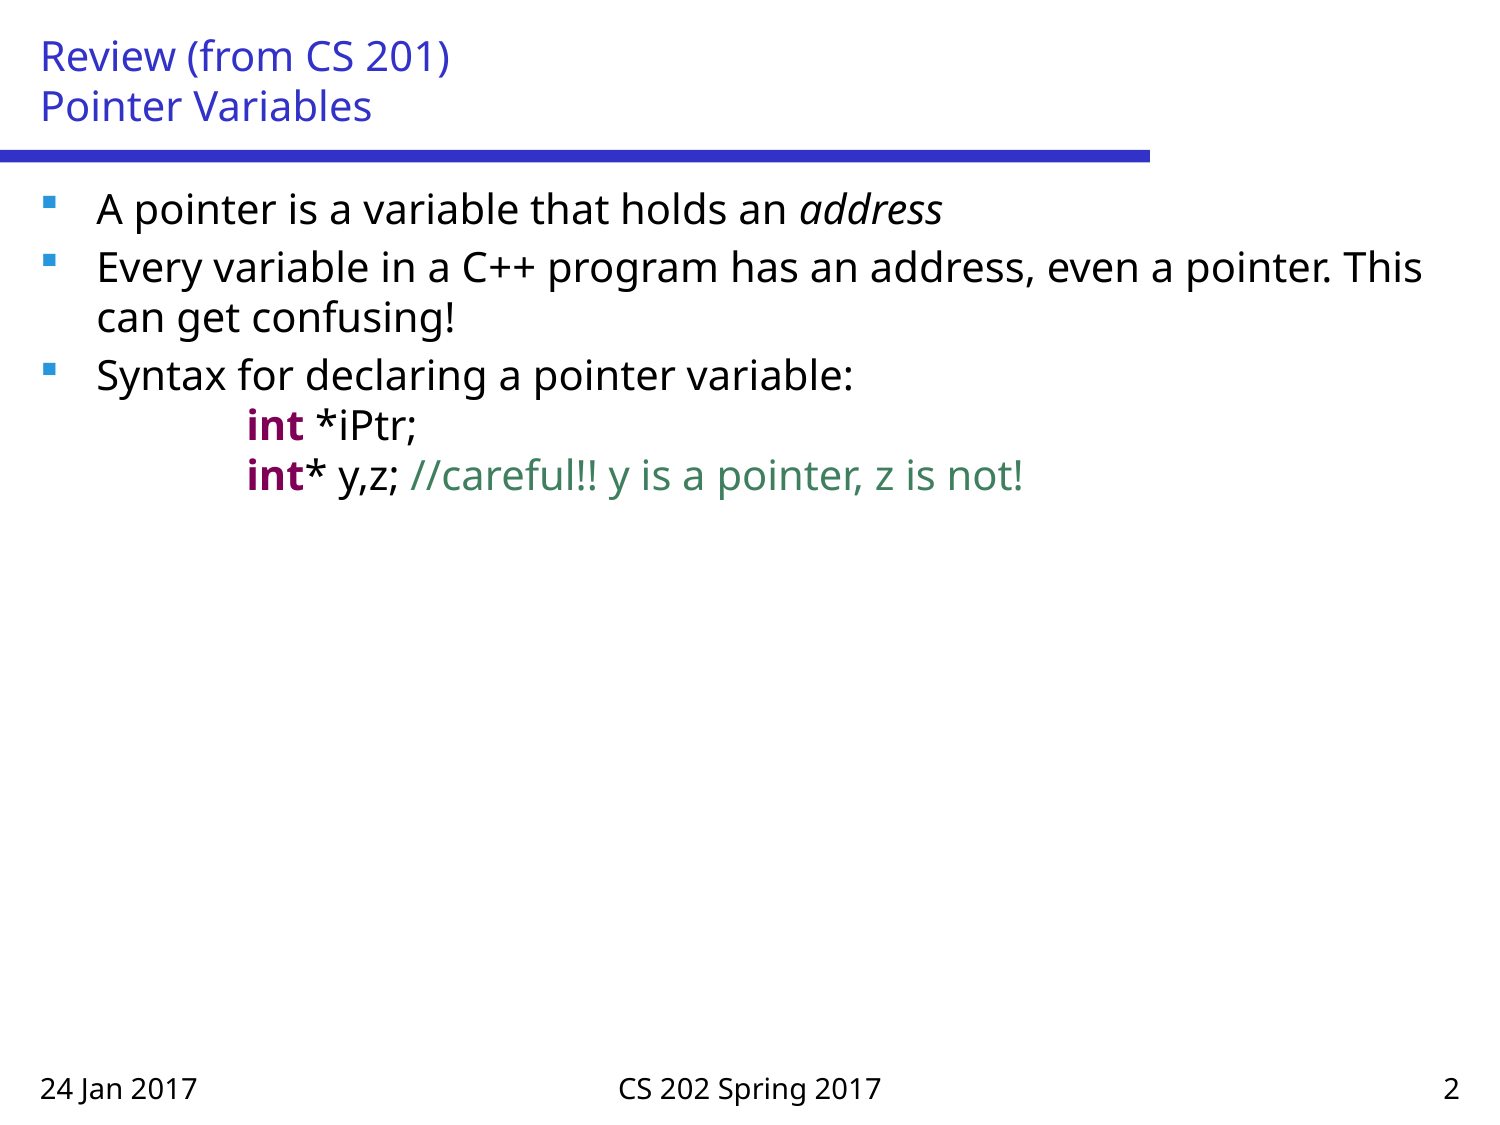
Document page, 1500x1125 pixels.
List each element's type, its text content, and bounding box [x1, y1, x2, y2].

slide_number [24, 1062, 375, 1113]
title Review (from CS 201) Pointer Variables [24, 24, 1475, 138]
list A pointer is a variable that holds an address Every variable in a C++ program has an address, even a pointer. This can get confusing! Syntax for declaring a pointer variable: int *iPtr; int* y,z; //careful!! y is a pointer, z is not! [24, 174, 1475, 1050]
slide_number 2 [1125, 1062, 1475, 1113]
footer CS 202 Spring 2017 [387, 1062, 1113, 1113]
